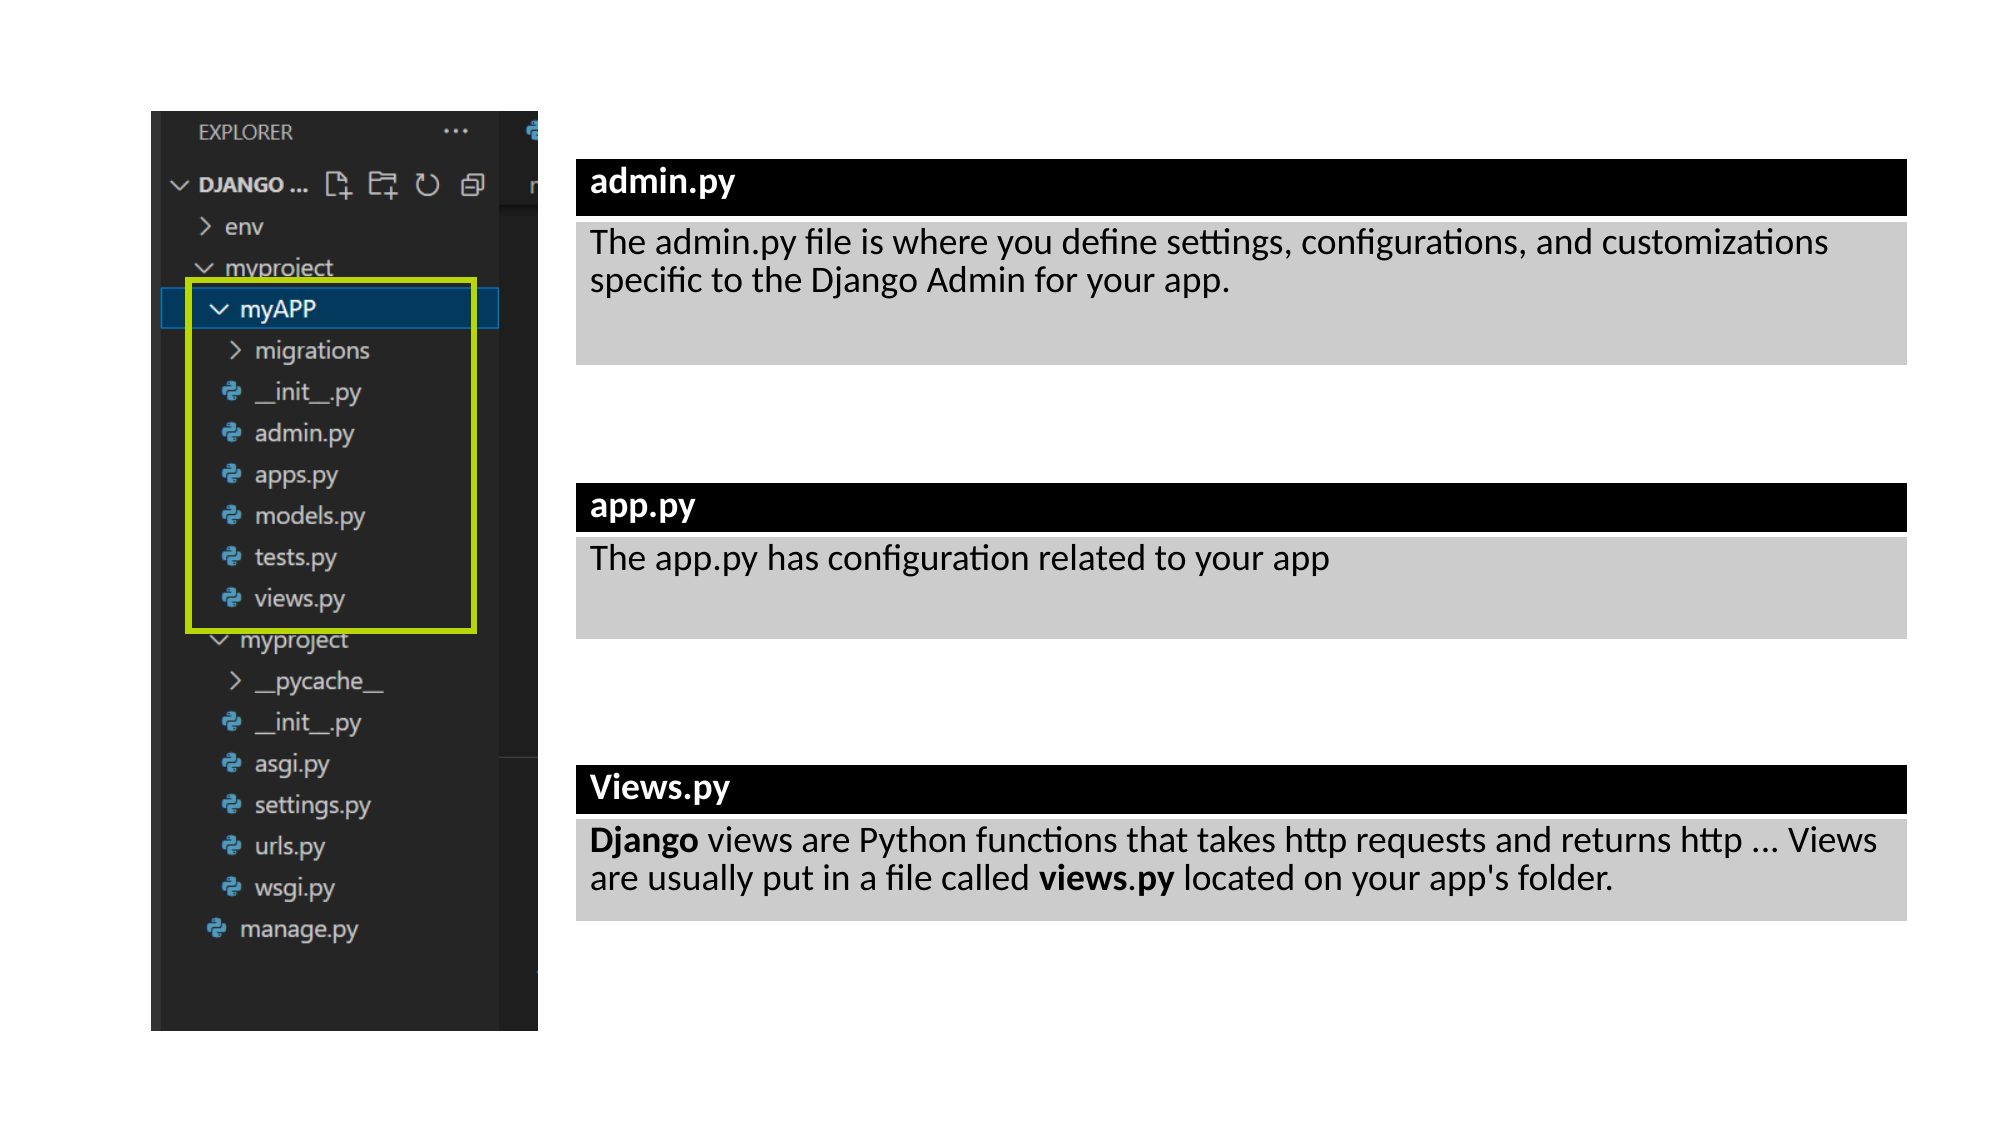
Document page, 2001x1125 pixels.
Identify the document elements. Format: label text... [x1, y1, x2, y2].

table_cell Django views are Python functions that takes http requests and returns http ... Views are usually put in a file called views.py located on your app's folder. [576, 819, 1907, 921]
table_cell The app.py has configuration related to your app [576, 537, 1907, 639]
table_header app.py [576, 483, 1907, 532]
table_header admin.py [576, 159, 1907, 216]
table_cell The admin.py file is where you define settings, configurations, and customizations specific to the Django Admin for your app. [576, 222, 1907, 365]
table_header Views.py [576, 765, 1907, 814]
picture [151, 111, 538, 1031]
